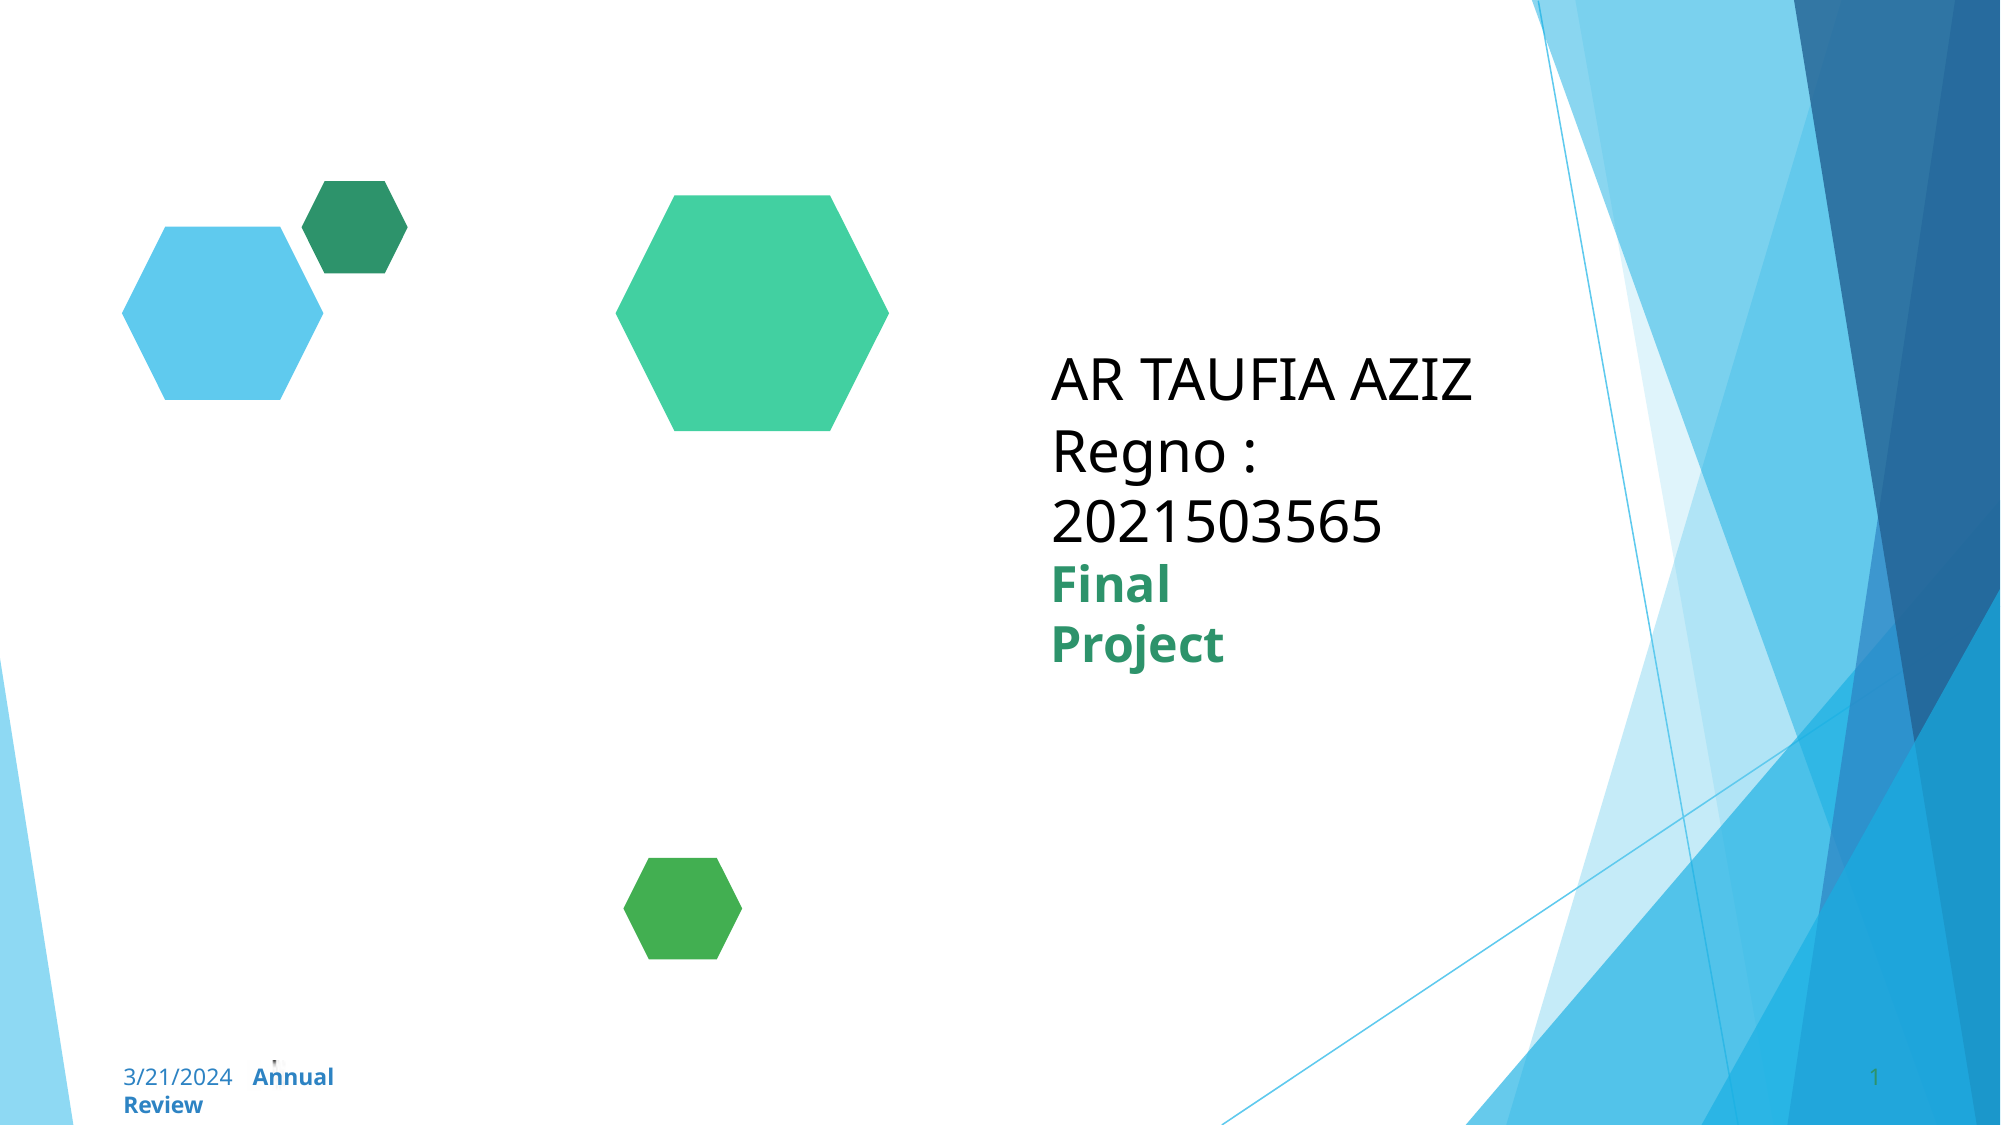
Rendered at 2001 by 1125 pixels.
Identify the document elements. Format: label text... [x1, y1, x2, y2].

text_box [623, 857, 743, 960]
slide_number 1 [1849, 1061, 1890, 1125]
text_box Final Project [1048, 549, 1354, 672]
text_box AR TAUFIA AZIZ Regno : 2021503565 [1049, 339, 1600, 555]
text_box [121, 180, 408, 401]
text_box 3/21/2024 Annual Review [121, 1103, 417, 1118]
picture [110, 1060, 463, 1094]
text_box [615, 195, 890, 432]
